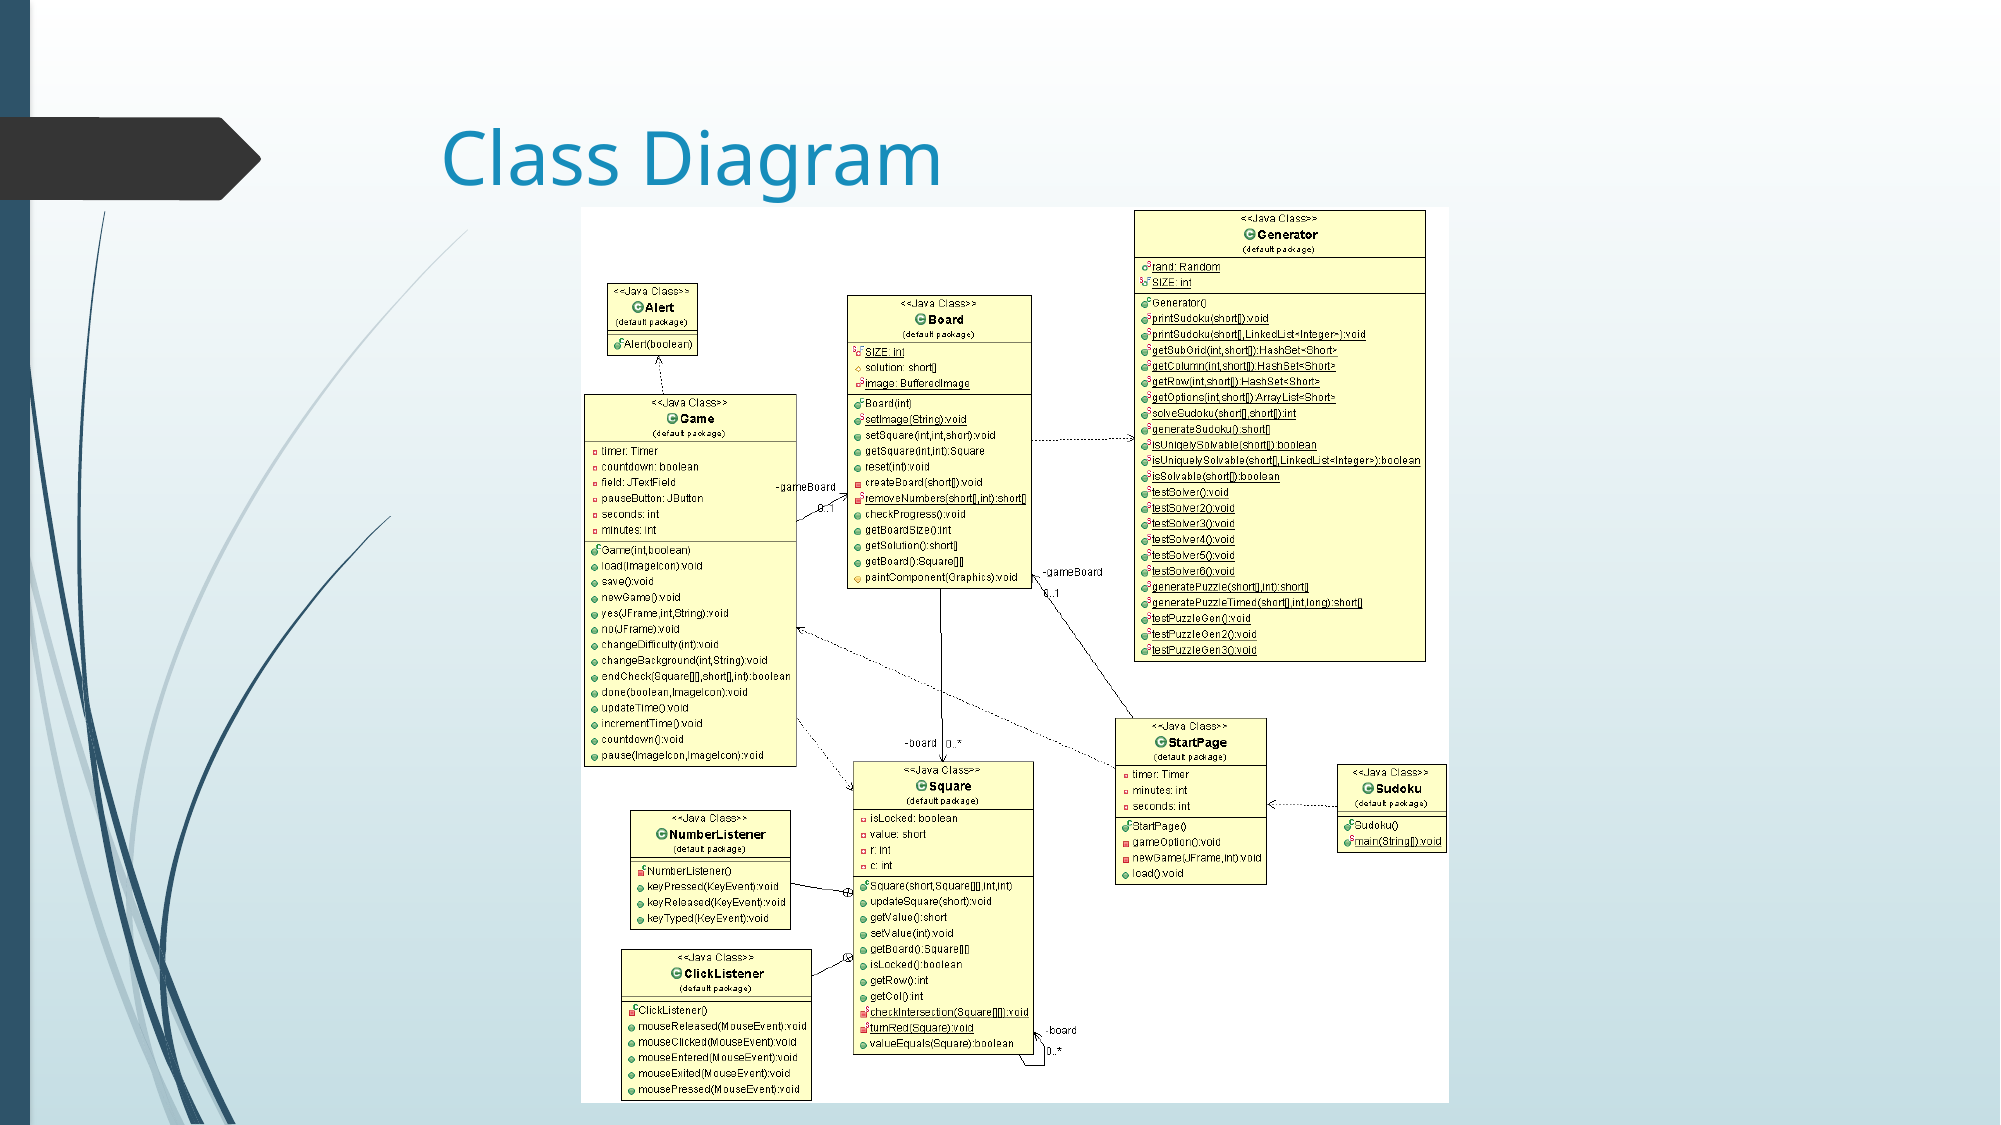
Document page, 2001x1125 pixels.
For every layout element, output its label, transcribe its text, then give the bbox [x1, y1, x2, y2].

picture [581, 207, 1449, 1103]
title Class Diagram [425, 102, 1888, 313]
